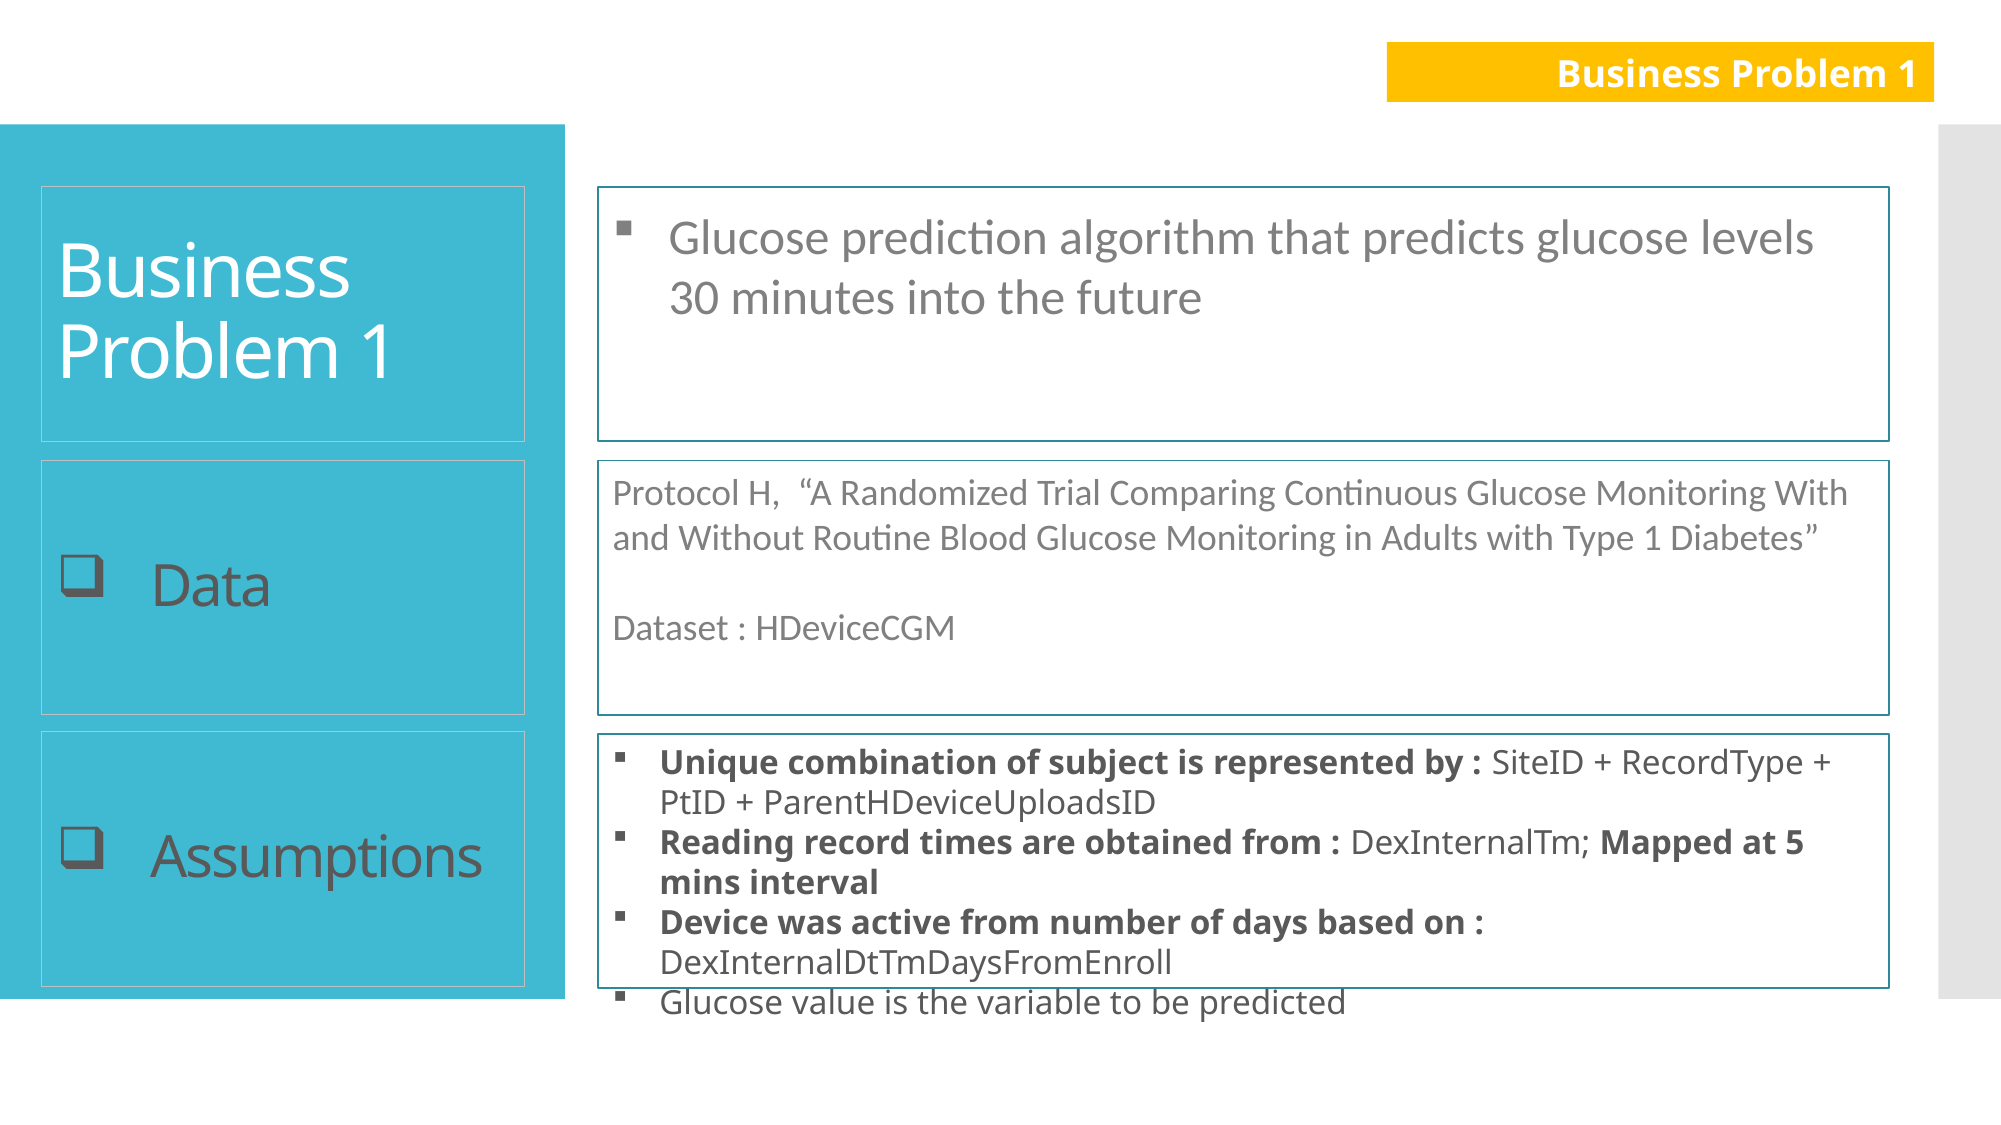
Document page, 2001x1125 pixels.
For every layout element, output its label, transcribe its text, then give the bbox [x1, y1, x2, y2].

text_box Glucose prediction algorithm that predicts glucose levels 30 minutes into the future [597, 196, 1889, 332]
text_box Protocol H, “A Randomized Trial Comparing Continuous Glucose Monitoring With and Without Routine Blood Glucose Monitoring in Adults with Type 1 Diabetes” Dataset : HDeviceCGM [597, 460, 1889, 701]
text_box [597, 460, 1890, 716]
text_box Unique combination of subject is represented by : SiteID + RecordType + PtID + ParentHDeviceUploadsID Reading record times are obtained from : DexInternalTm; Mapped at 5 mins interval Device was active from number of days based on : DexInternalDtTmDaysFromEnroll Glucose value is the variable to be predicted [597, 733, 1889, 1068]
text_box Business Problem 1 [1386, 42, 1935, 102]
text_box Data [41, 460, 525, 715]
text_box Business Problem 1 [41, 186, 525, 442]
text_box Assumptions [41, 731, 525, 987]
text_box [597, 186, 1890, 442]
